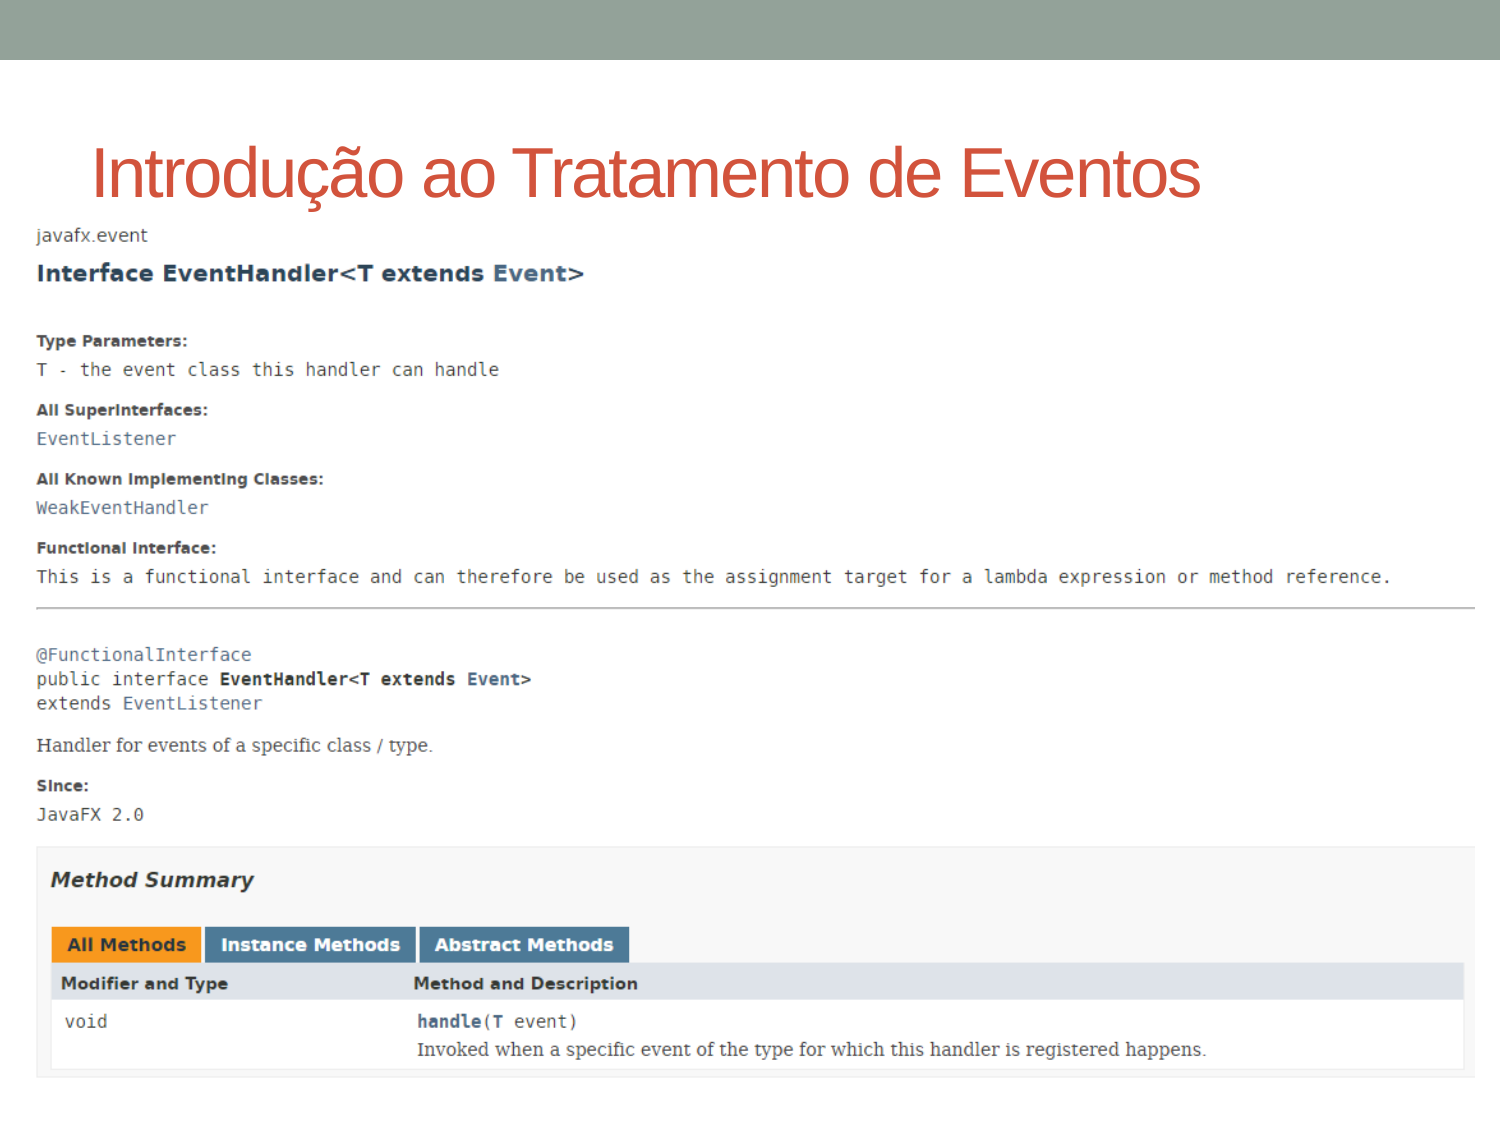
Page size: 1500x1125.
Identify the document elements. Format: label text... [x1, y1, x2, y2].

title Introdução ao Tratamento de Eventos [75, 87, 1425, 222]
picture [25, 224, 1475, 1088]
